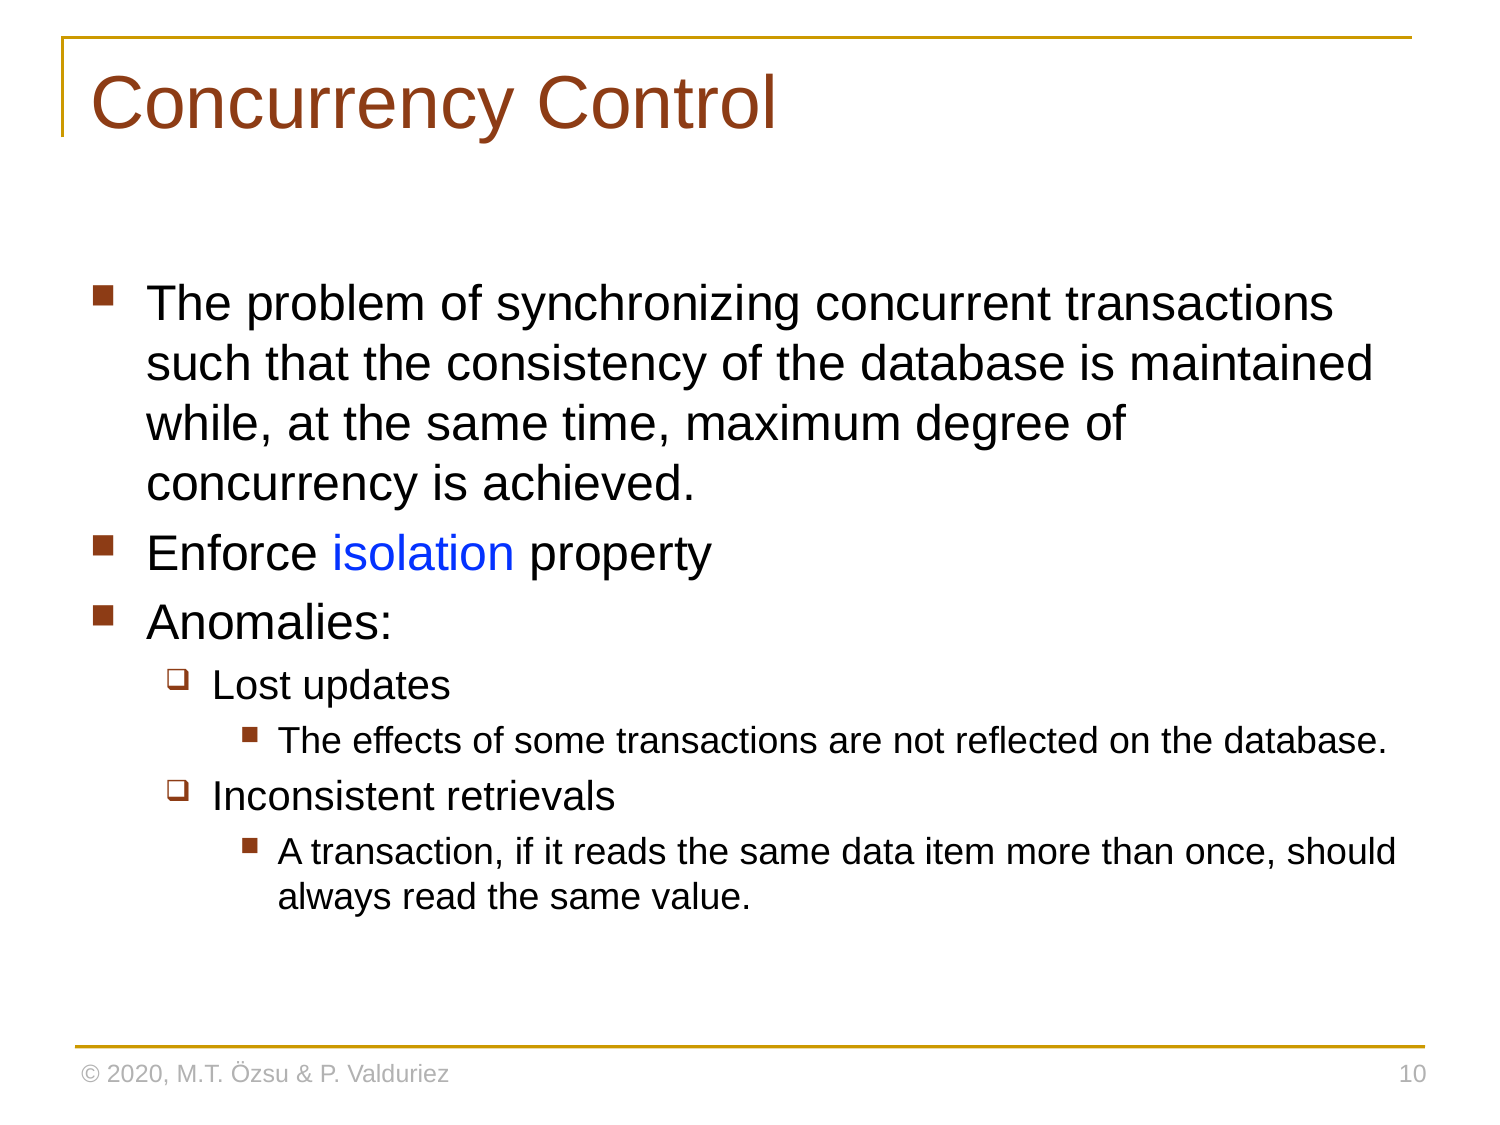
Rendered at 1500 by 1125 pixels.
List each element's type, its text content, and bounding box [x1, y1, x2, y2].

list The problem of synchronizing concurrent transactions such that the consistency of the database is maintained while, at the same time, maximum degree of concurrency is achieved. Enforce isolation property Anomalies: Lost updates The effects of some transactions are not reflected on the database. Inconsistent retrievals A transaction, if it reads the same data item more than once, should always read the same value. [74, 262, 1426, 1006]
footer © 2020, M.T. Özsu & P. Valduriez [66, 1042, 573, 1103]
slide_number 10 [1104, 1042, 1442, 1103]
title Concurrency Control [74, 45, 1426, 233]
